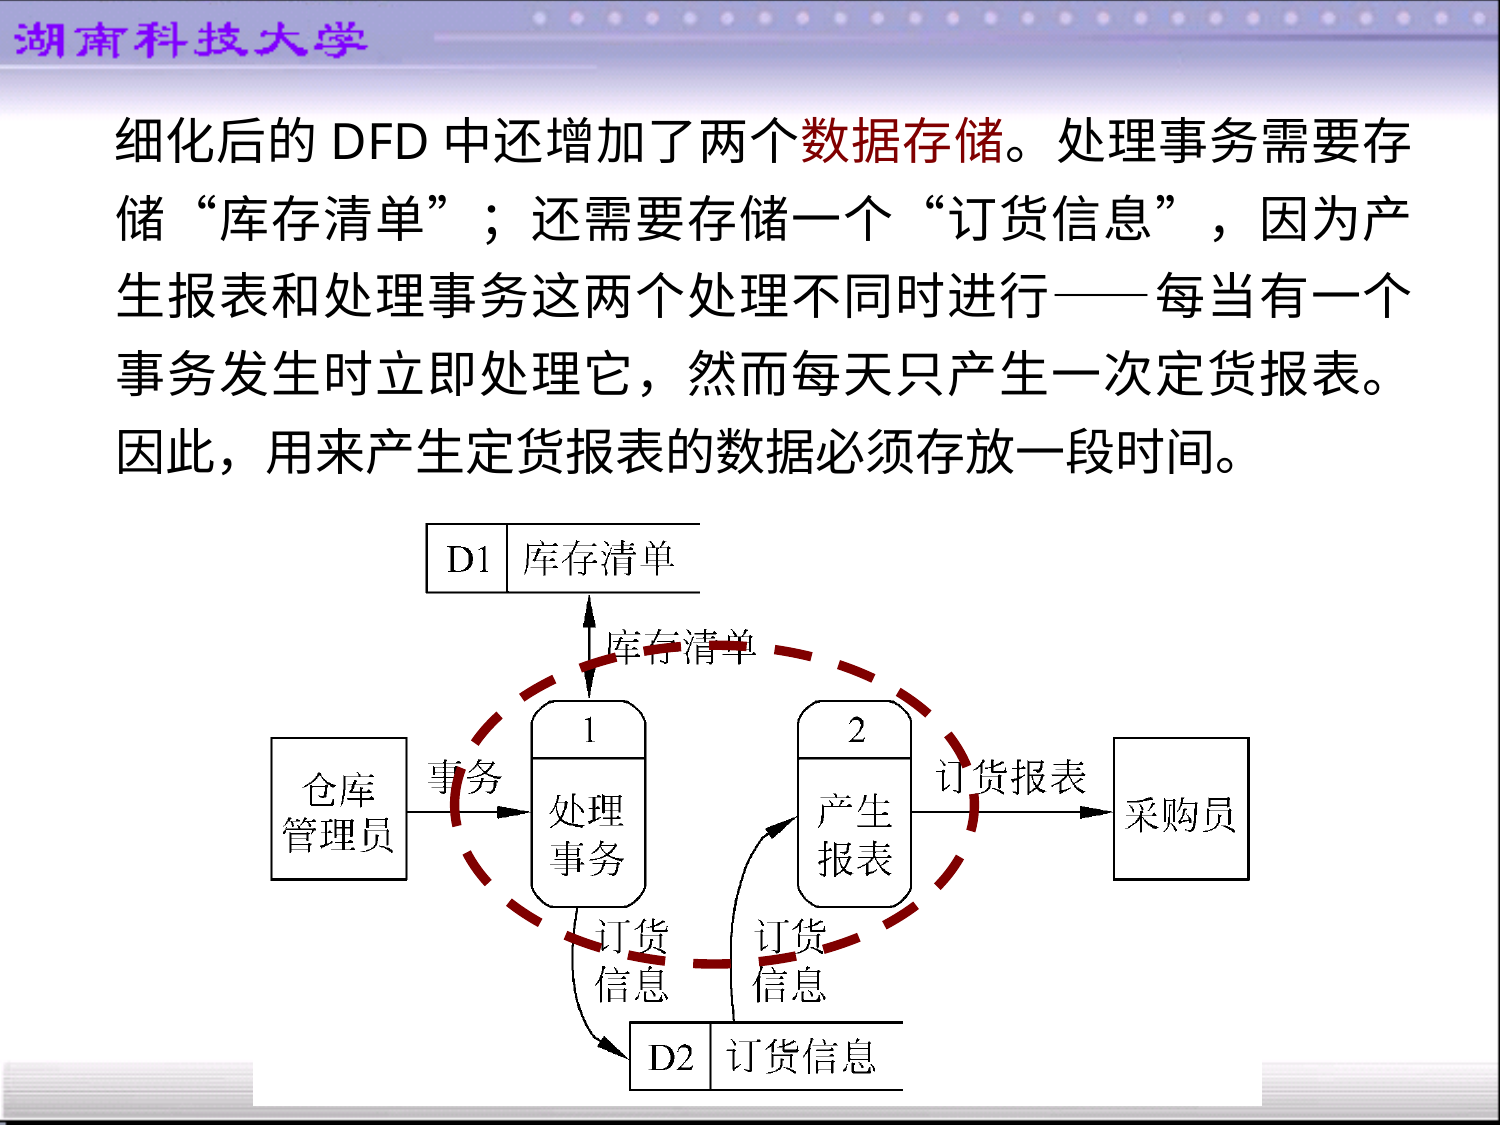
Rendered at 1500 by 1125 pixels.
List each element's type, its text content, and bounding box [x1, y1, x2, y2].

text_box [253, 507, 1262, 1107]
subtitle 细化后的DFD中还增加了两个数据存储。处理事务需要存储“库存清单”；还需要存储一个“订货信息”，因为产生报表和处理事务这两个处理不同时进行——每当有一个事务发生时立即处理它，然而每天只产生一次定货报表。因此，用来产生定货报表的数据必须存放一段时间。 [53, 83, 1429, 504]
picture [0, 0, 1500, 1125]
